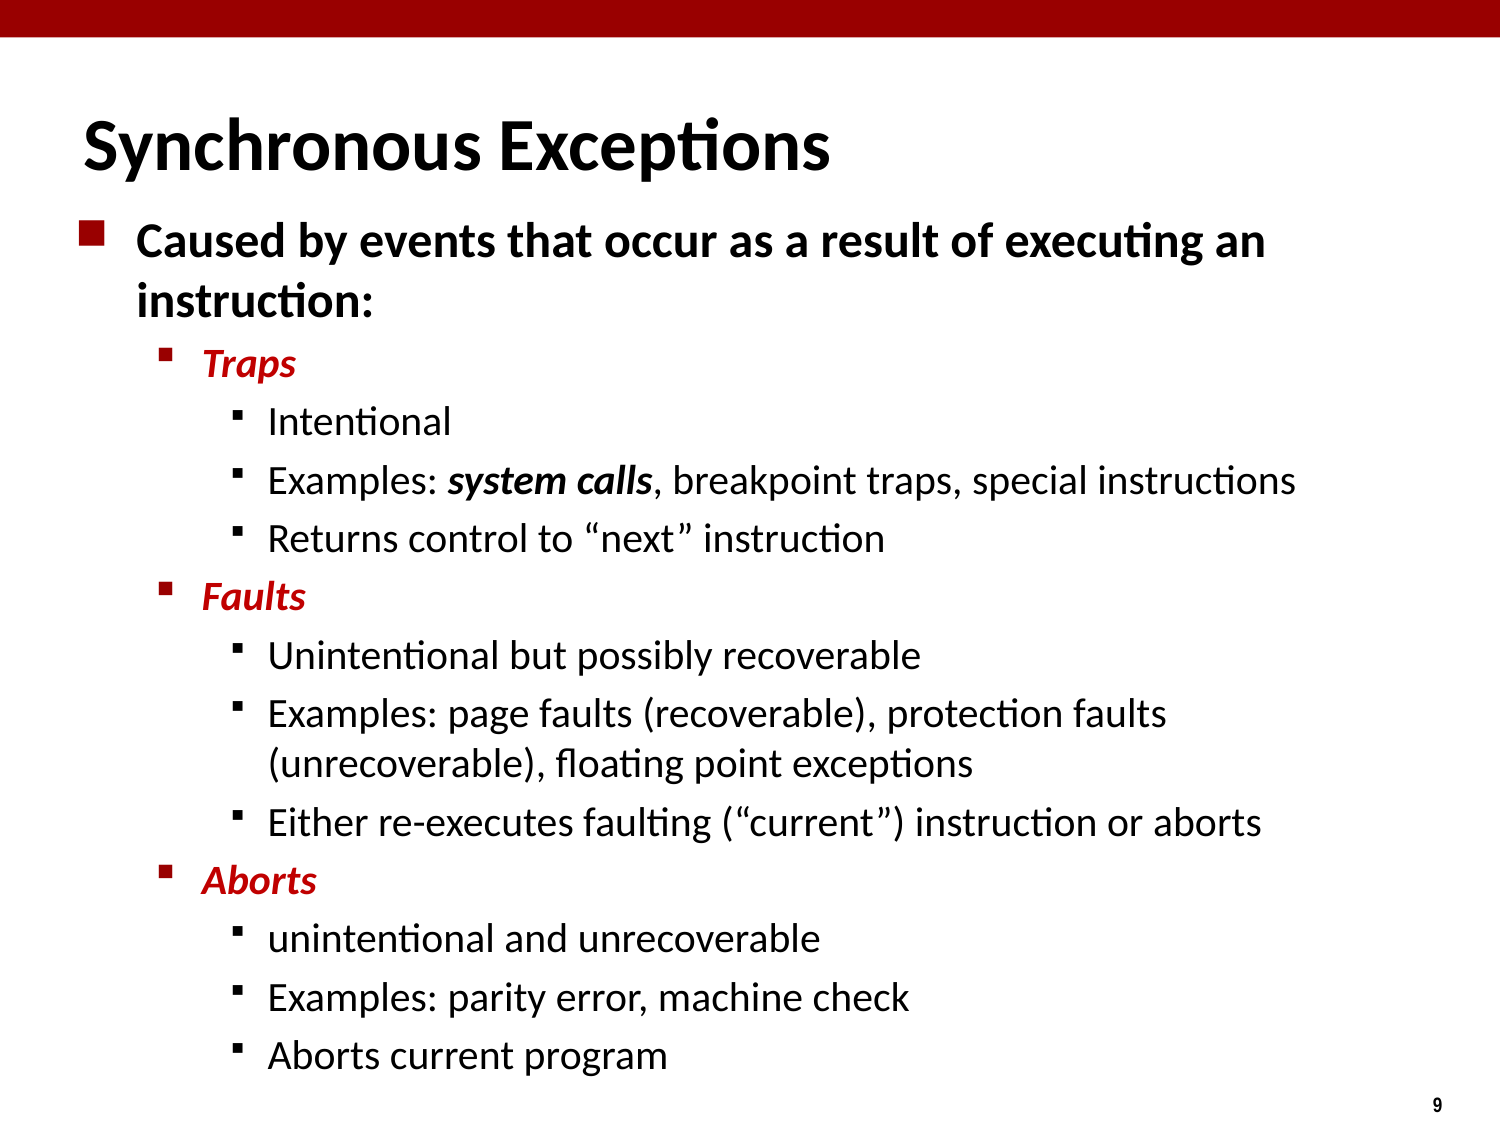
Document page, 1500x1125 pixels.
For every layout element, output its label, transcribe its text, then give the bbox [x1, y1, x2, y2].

title Synchronous Exceptions [68, 93, 1188, 188]
list Caused by events that occur as a result of executing an instruction: Traps Intentional Examples: system calls, breakpoint traps, special instructions Returns control to “next” instruction Faults Unintentional but possibly recoverable Examples: page faults (recoverable), protection faults (unrecoverable), floating point exceptions Either re-executes faulting (“current”) instruction or aborts Aborts unintentional and unrecoverable Examples: parity error, machine check Aborts current program [64, 199, 1361, 1016]
